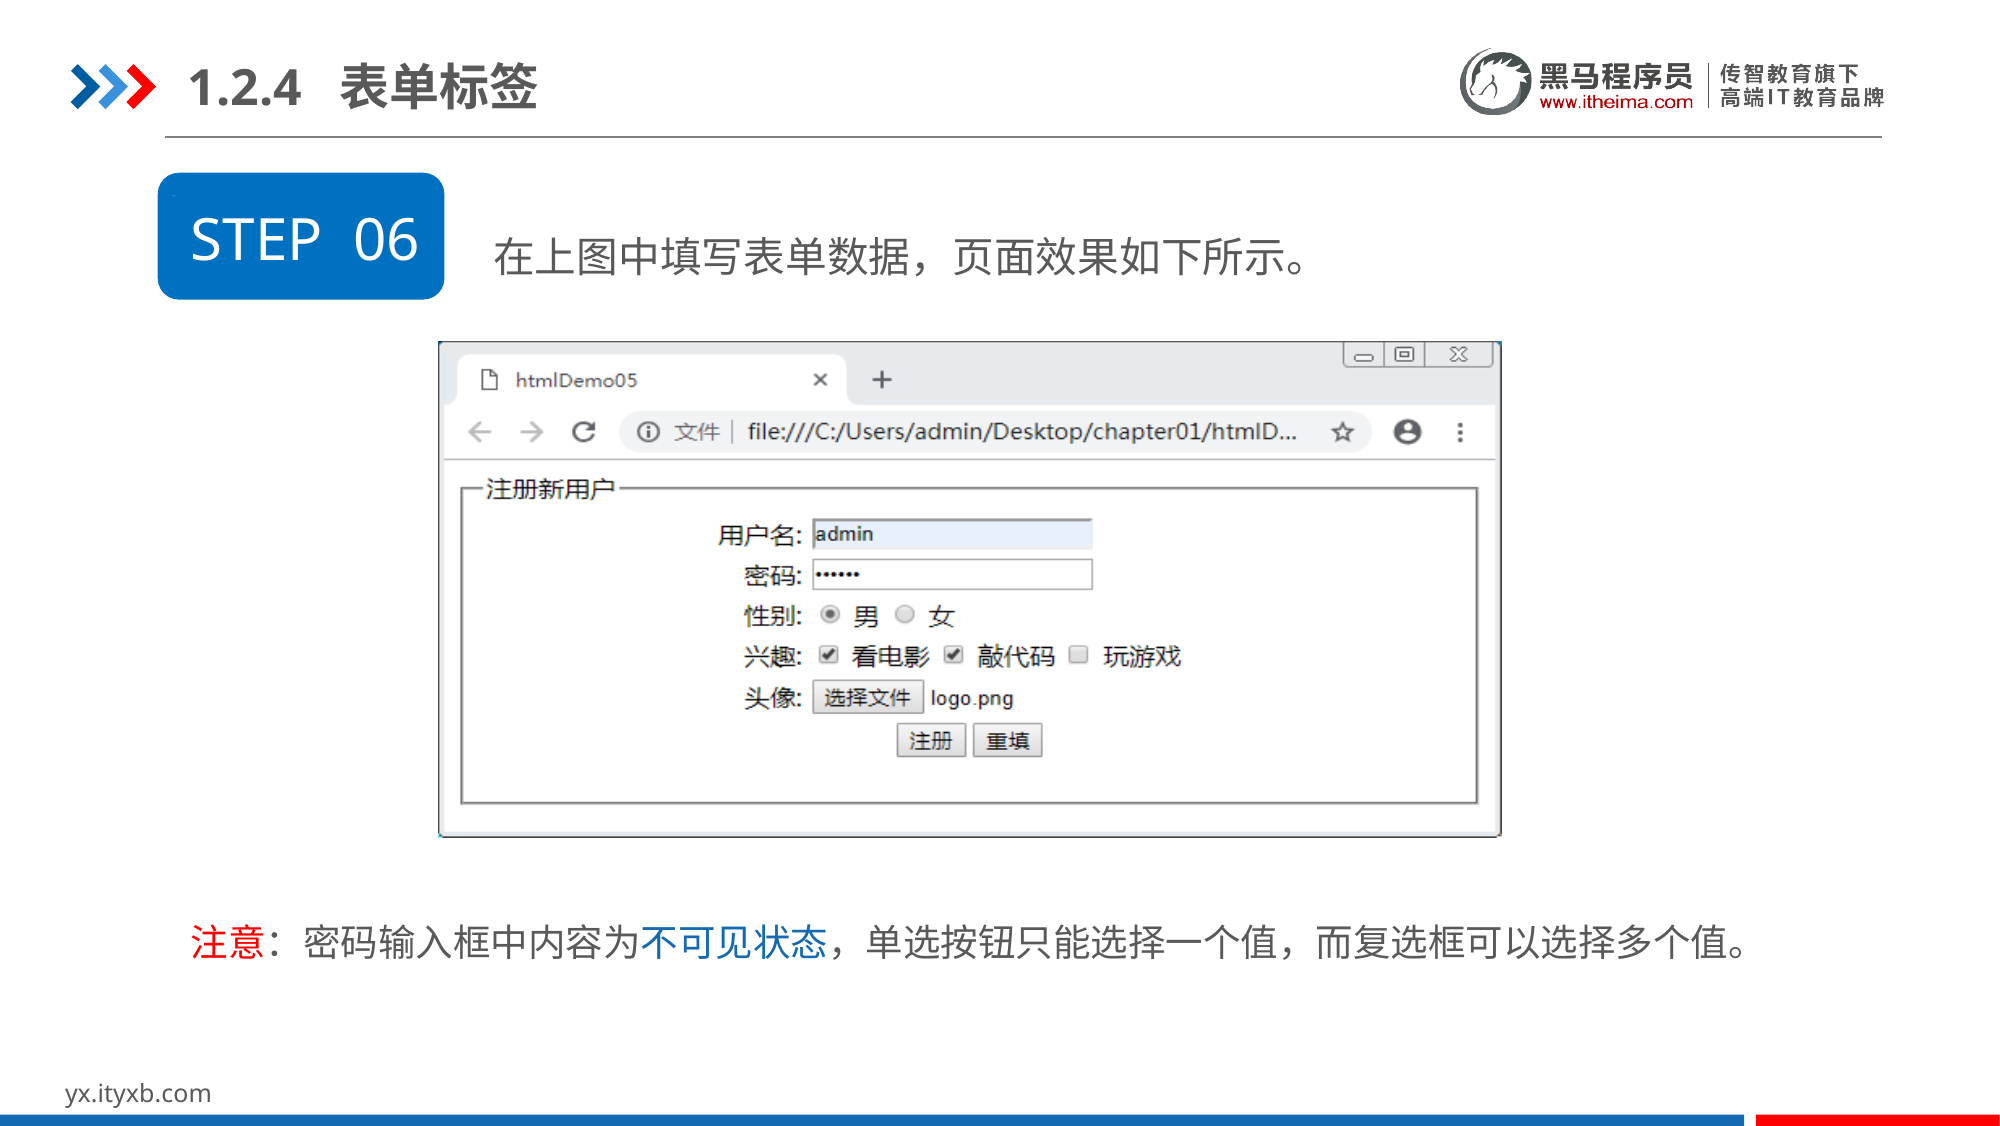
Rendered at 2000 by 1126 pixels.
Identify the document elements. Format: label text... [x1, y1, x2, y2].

text_box [155, 170, 447, 302]
text_box 注意：密码输入框中内容为不可见状态，单选按钮只能选择一个值，而复选框可以选择多个值。 [190, 896, 1839, 964]
picture [1460, 48, 1887, 115]
text_box 1.2.4 表单标签 [187, 43, 827, 127]
text_box STEP 06 [172, 195, 439, 280]
picture [438, 341, 1503, 838]
text_box 在上图中填写表单数据，页面效果如下所示。 [478, 198, 1781, 289]
